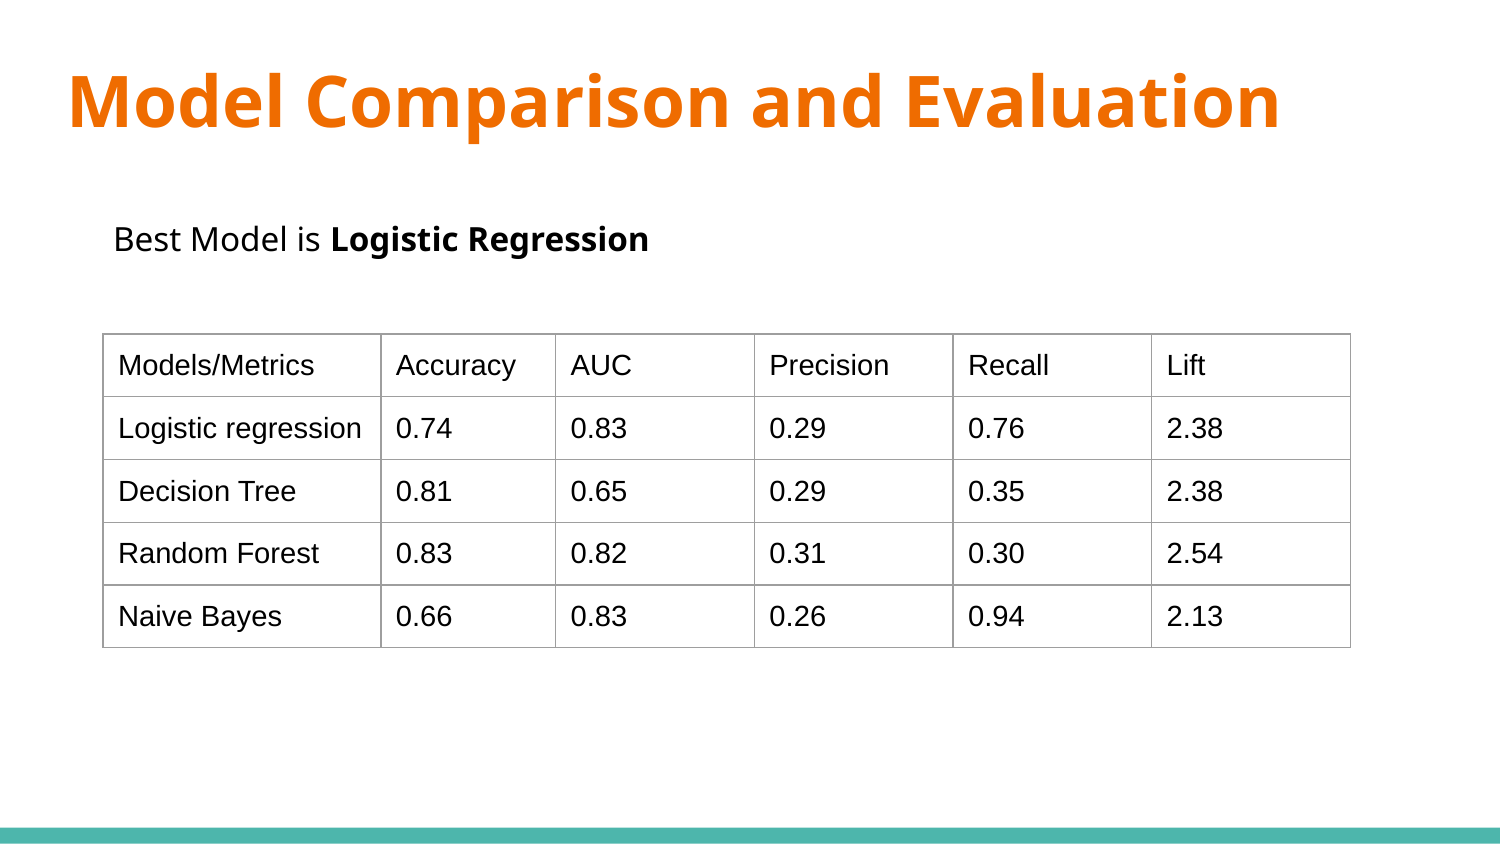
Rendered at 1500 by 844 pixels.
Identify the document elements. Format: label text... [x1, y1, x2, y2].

table_header Models/Metrics [104, 335, 380, 396]
table_cell 0.29 [755, 460, 952, 522]
table_cell 2.38 [1152, 397, 1350, 459]
table_cell 2.38 [1152, 460, 1350, 522]
table_cell 0.83 [382, 523, 555, 584]
table_cell 0.81 [382, 460, 555, 522]
table_cell 2.54 [1152, 523, 1350, 584]
table_cell 0.65 [556, 460, 754, 522]
table_cell 0.82 [556, 523, 754, 584]
table_header AUC [556, 335, 754, 396]
table_cell 0.26 [755, 586, 952, 647]
table_cell 0.30 [954, 523, 1151, 584]
table_cell 0.31 [755, 523, 952, 584]
table_cell 0.94 [954, 586, 1151, 647]
table_cell 0.83 [556, 397, 754, 459]
table_cell Random Forest [104, 523, 380, 584]
table_header Accuracy [382, 335, 555, 396]
table_header Recall [954, 335, 1151, 396]
table_cell 0.83 [556, 586, 754, 647]
table_cell 0.29 [755, 397, 952, 459]
table_cell 0.35 [954, 460, 1151, 522]
table_cell Naive Bayes [104, 586, 380, 647]
title Model Comparison and Evaluation [51, 40, 1449, 157]
table_cell 0.66 [382, 586, 555, 647]
table_header Lift [1152, 335, 1350, 396]
text_box Best Model is Logistic Regression [98, 203, 1118, 274]
table_cell Logistic regression [104, 397, 380, 459]
table_cell Decision Tree [104, 460, 380, 522]
table_cell 0.74 [382, 397, 555, 459]
table_cell 2.13 [1152, 586, 1350, 647]
table_cell 0.76 [954, 397, 1151, 459]
table_header Precision [755, 335, 952, 396]
